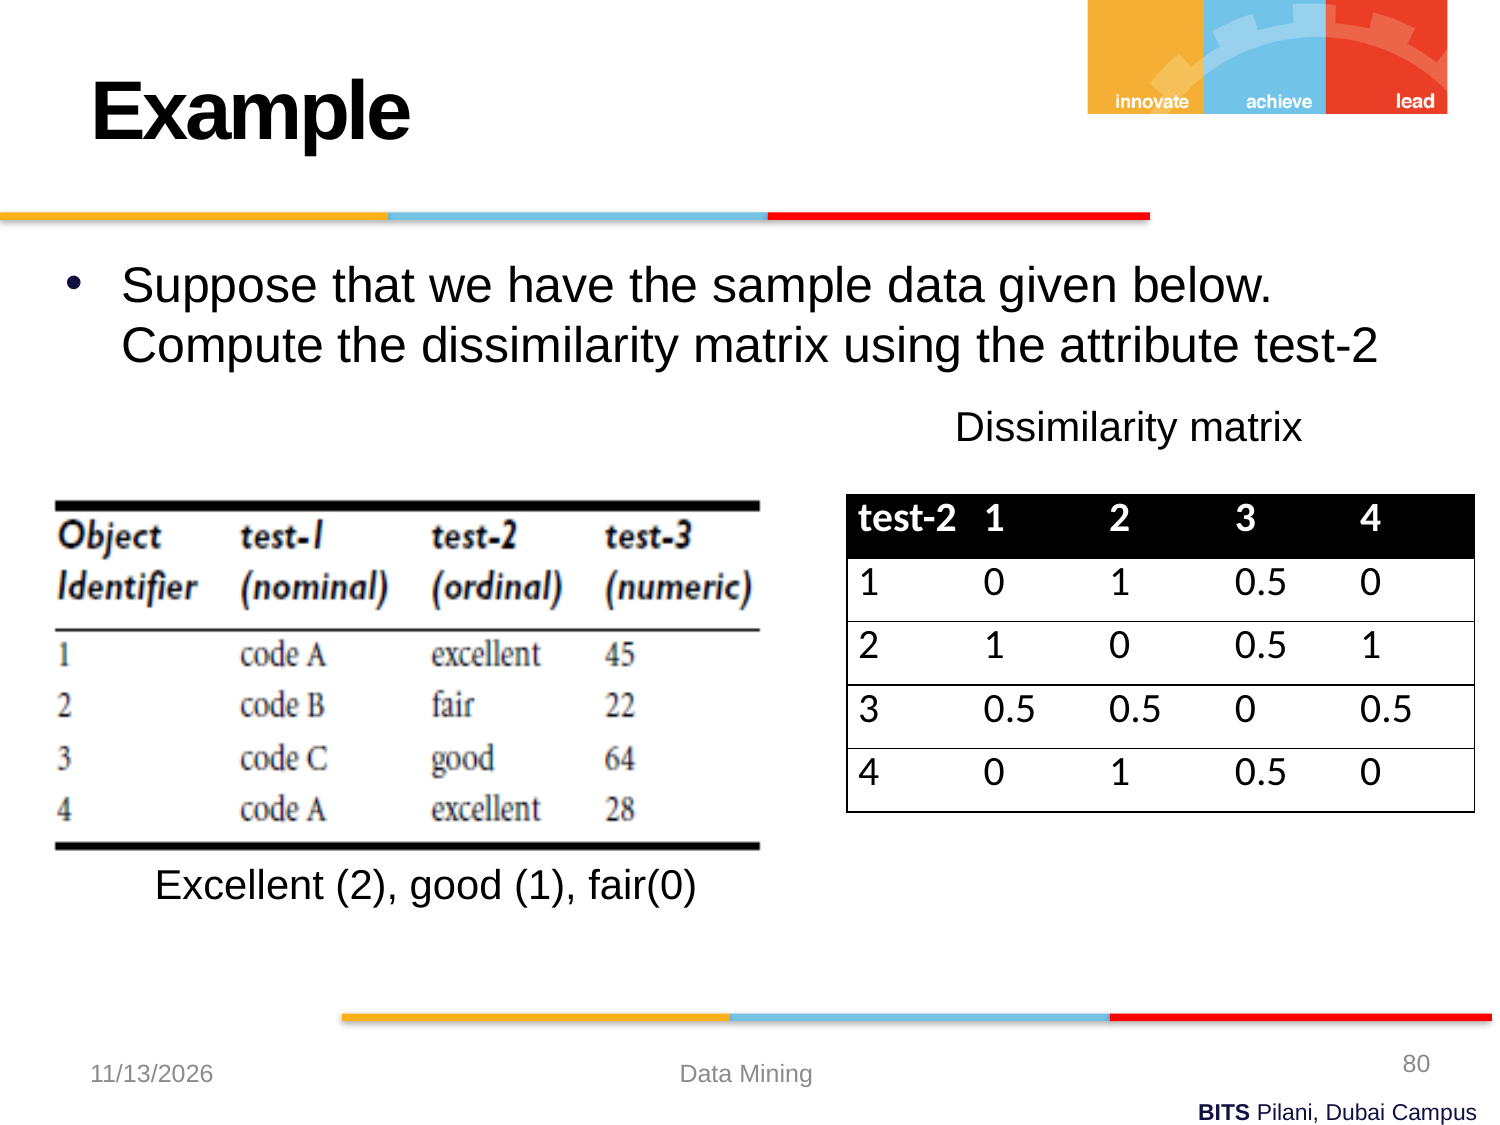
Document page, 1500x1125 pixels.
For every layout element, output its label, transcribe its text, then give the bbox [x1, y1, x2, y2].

table_cell 0.5 [1098, 686, 1224, 748]
table_cell 1 [1349, 622, 1474, 684]
table_cell 0.5 [1224, 749, 1349, 811]
table_cell 4 [848, 749, 972, 811]
text_box Dissimilarity matrix [940, 392, 1319, 458]
picture [42, 494, 772, 875]
table_cell 0 [972, 559, 1098, 621]
table_cell 0 [1349, 559, 1474, 621]
picture [1087, 0, 1448, 114]
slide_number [75, 1042, 425, 1103]
table_cell 0 [1349, 749, 1474, 811]
text_box Excellent (2), good (1), fair(0) [139, 883, 713, 916]
table_cell 0 [972, 749, 1098, 811]
table_header 4 [1349, 496, 1474, 558]
title Example [75, 12, 1425, 201]
table_cell 3 [848, 686, 972, 748]
table_cell 2 [848, 622, 972, 684]
table_cell 0.5 [1349, 686, 1474, 748]
table_cell 0.5 [1224, 559, 1349, 621]
list Suppose that we have the sample data given below. Compute the dissimilarity matrix using the attribute test-2 [50, 245, 1400, 988]
table_cell 0 [1224, 686, 1349, 748]
table_header 2 [1098, 496, 1224, 558]
table_cell 0 [1098, 622, 1224, 684]
table_cell 1 [972, 622, 1098, 684]
table_header test-2 [848, 496, 972, 558]
table_cell 0.5 [1224, 622, 1349, 684]
table_cell 1 [848, 559, 972, 621]
table_cell 1 [1098, 749, 1224, 811]
footer Data Mining [512, 1042, 988, 1103]
table_cell 0.5 [972, 686, 1098, 748]
table_header 1 [972, 496, 1098, 558]
slide_number 80 [1095, 1032, 1446, 1093]
table_header 3 [1224, 496, 1349, 558]
table_cell 1 [1098, 559, 1224, 621]
